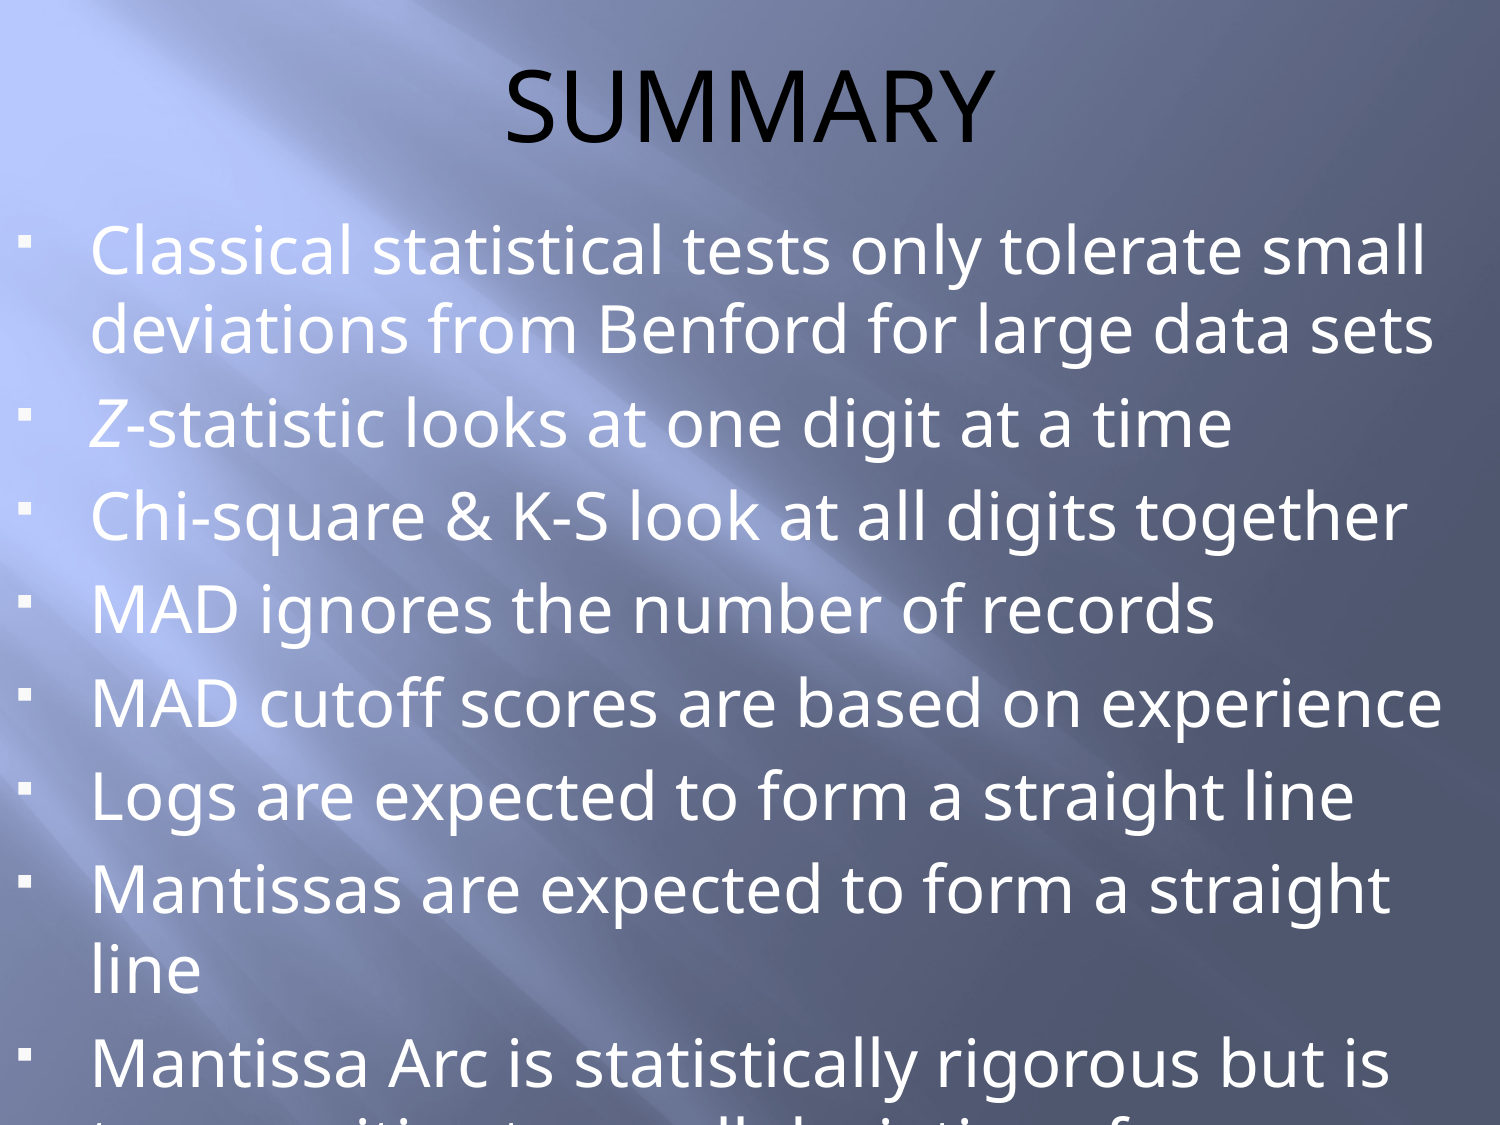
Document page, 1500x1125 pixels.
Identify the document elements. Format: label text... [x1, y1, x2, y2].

title summary [162, 0, 1338, 163]
subtitle Classical statistical tests only tolerate small deviations from Benford for large data sets Z-statistic looks at one digit at a time Chi-square & K-S look at all digits together MAD ignores the number of records MAD cutoff scores are based on experience Logs are expected to form a straight line Mantissas are expected to form a straight line Mantissa Arc is statistically rigorous but is too sensitive to small deviations from Benford [0, 200, 1500, 1100]
